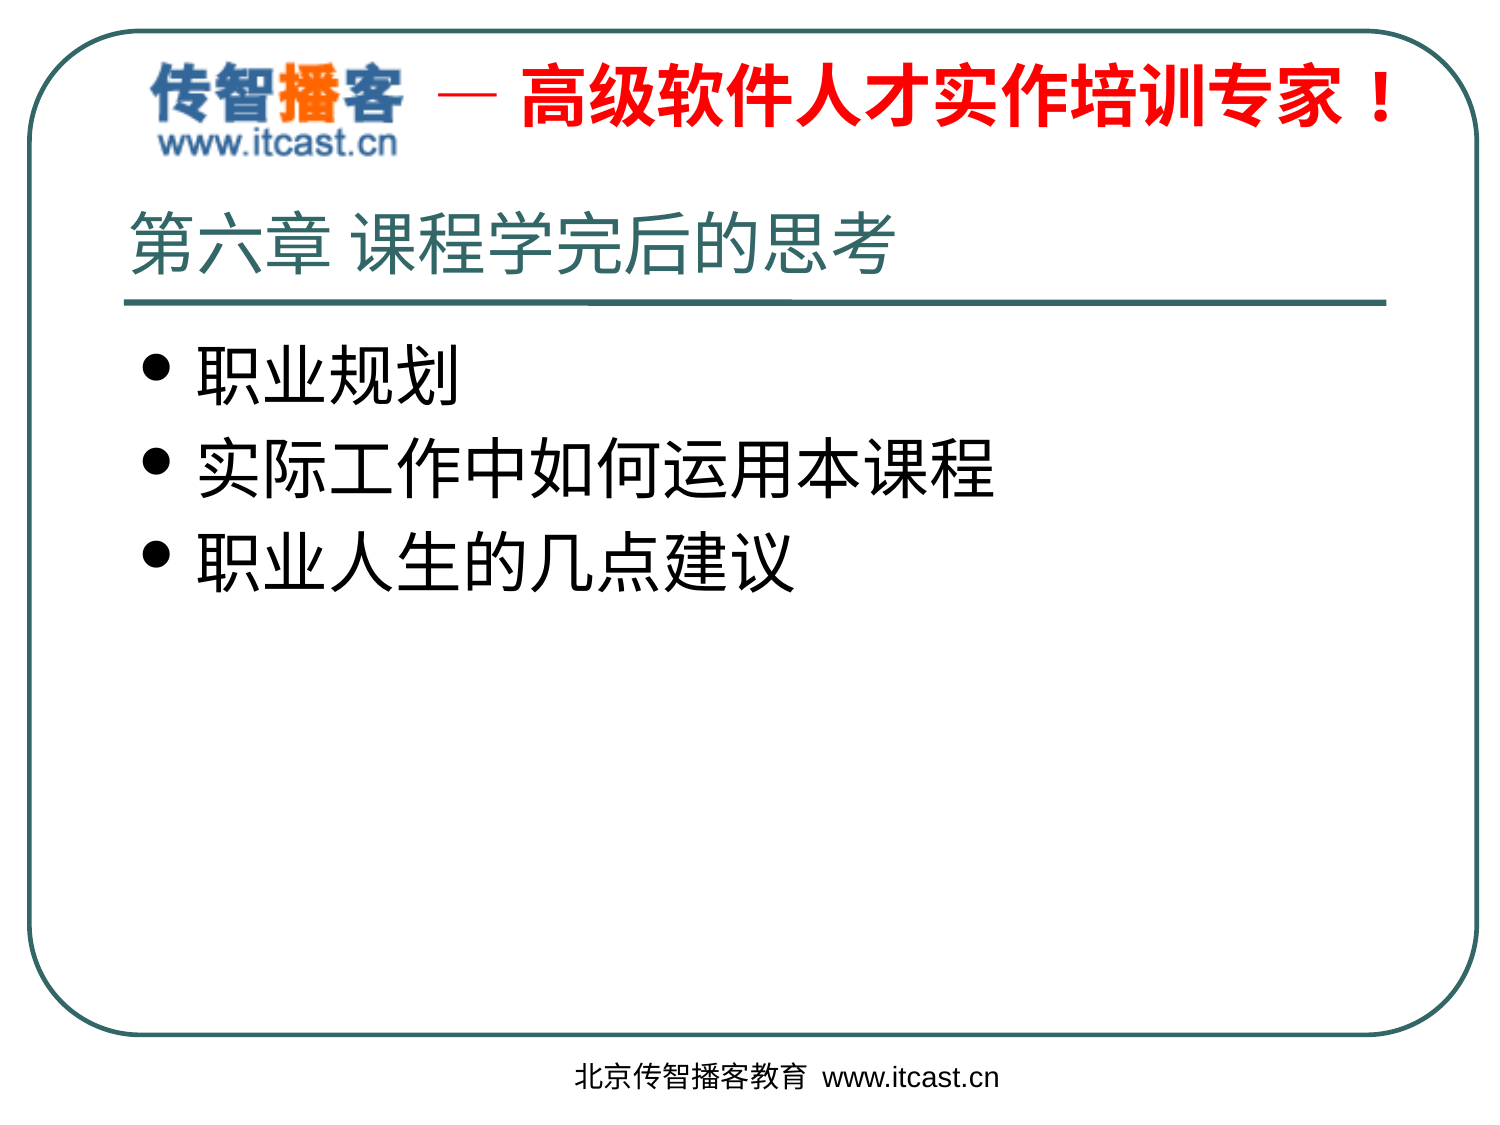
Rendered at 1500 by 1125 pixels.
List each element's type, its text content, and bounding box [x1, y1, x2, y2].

list 职业规划 实际工作中如何运用本课程 职业人生的几点建议 [123, 326, 1387, 999]
title 第六章 课程学完后的思考 [112, 54, 1375, 291]
footer 北京传智播客教育 www.itcast.cn [549, 1050, 1025, 1125]
